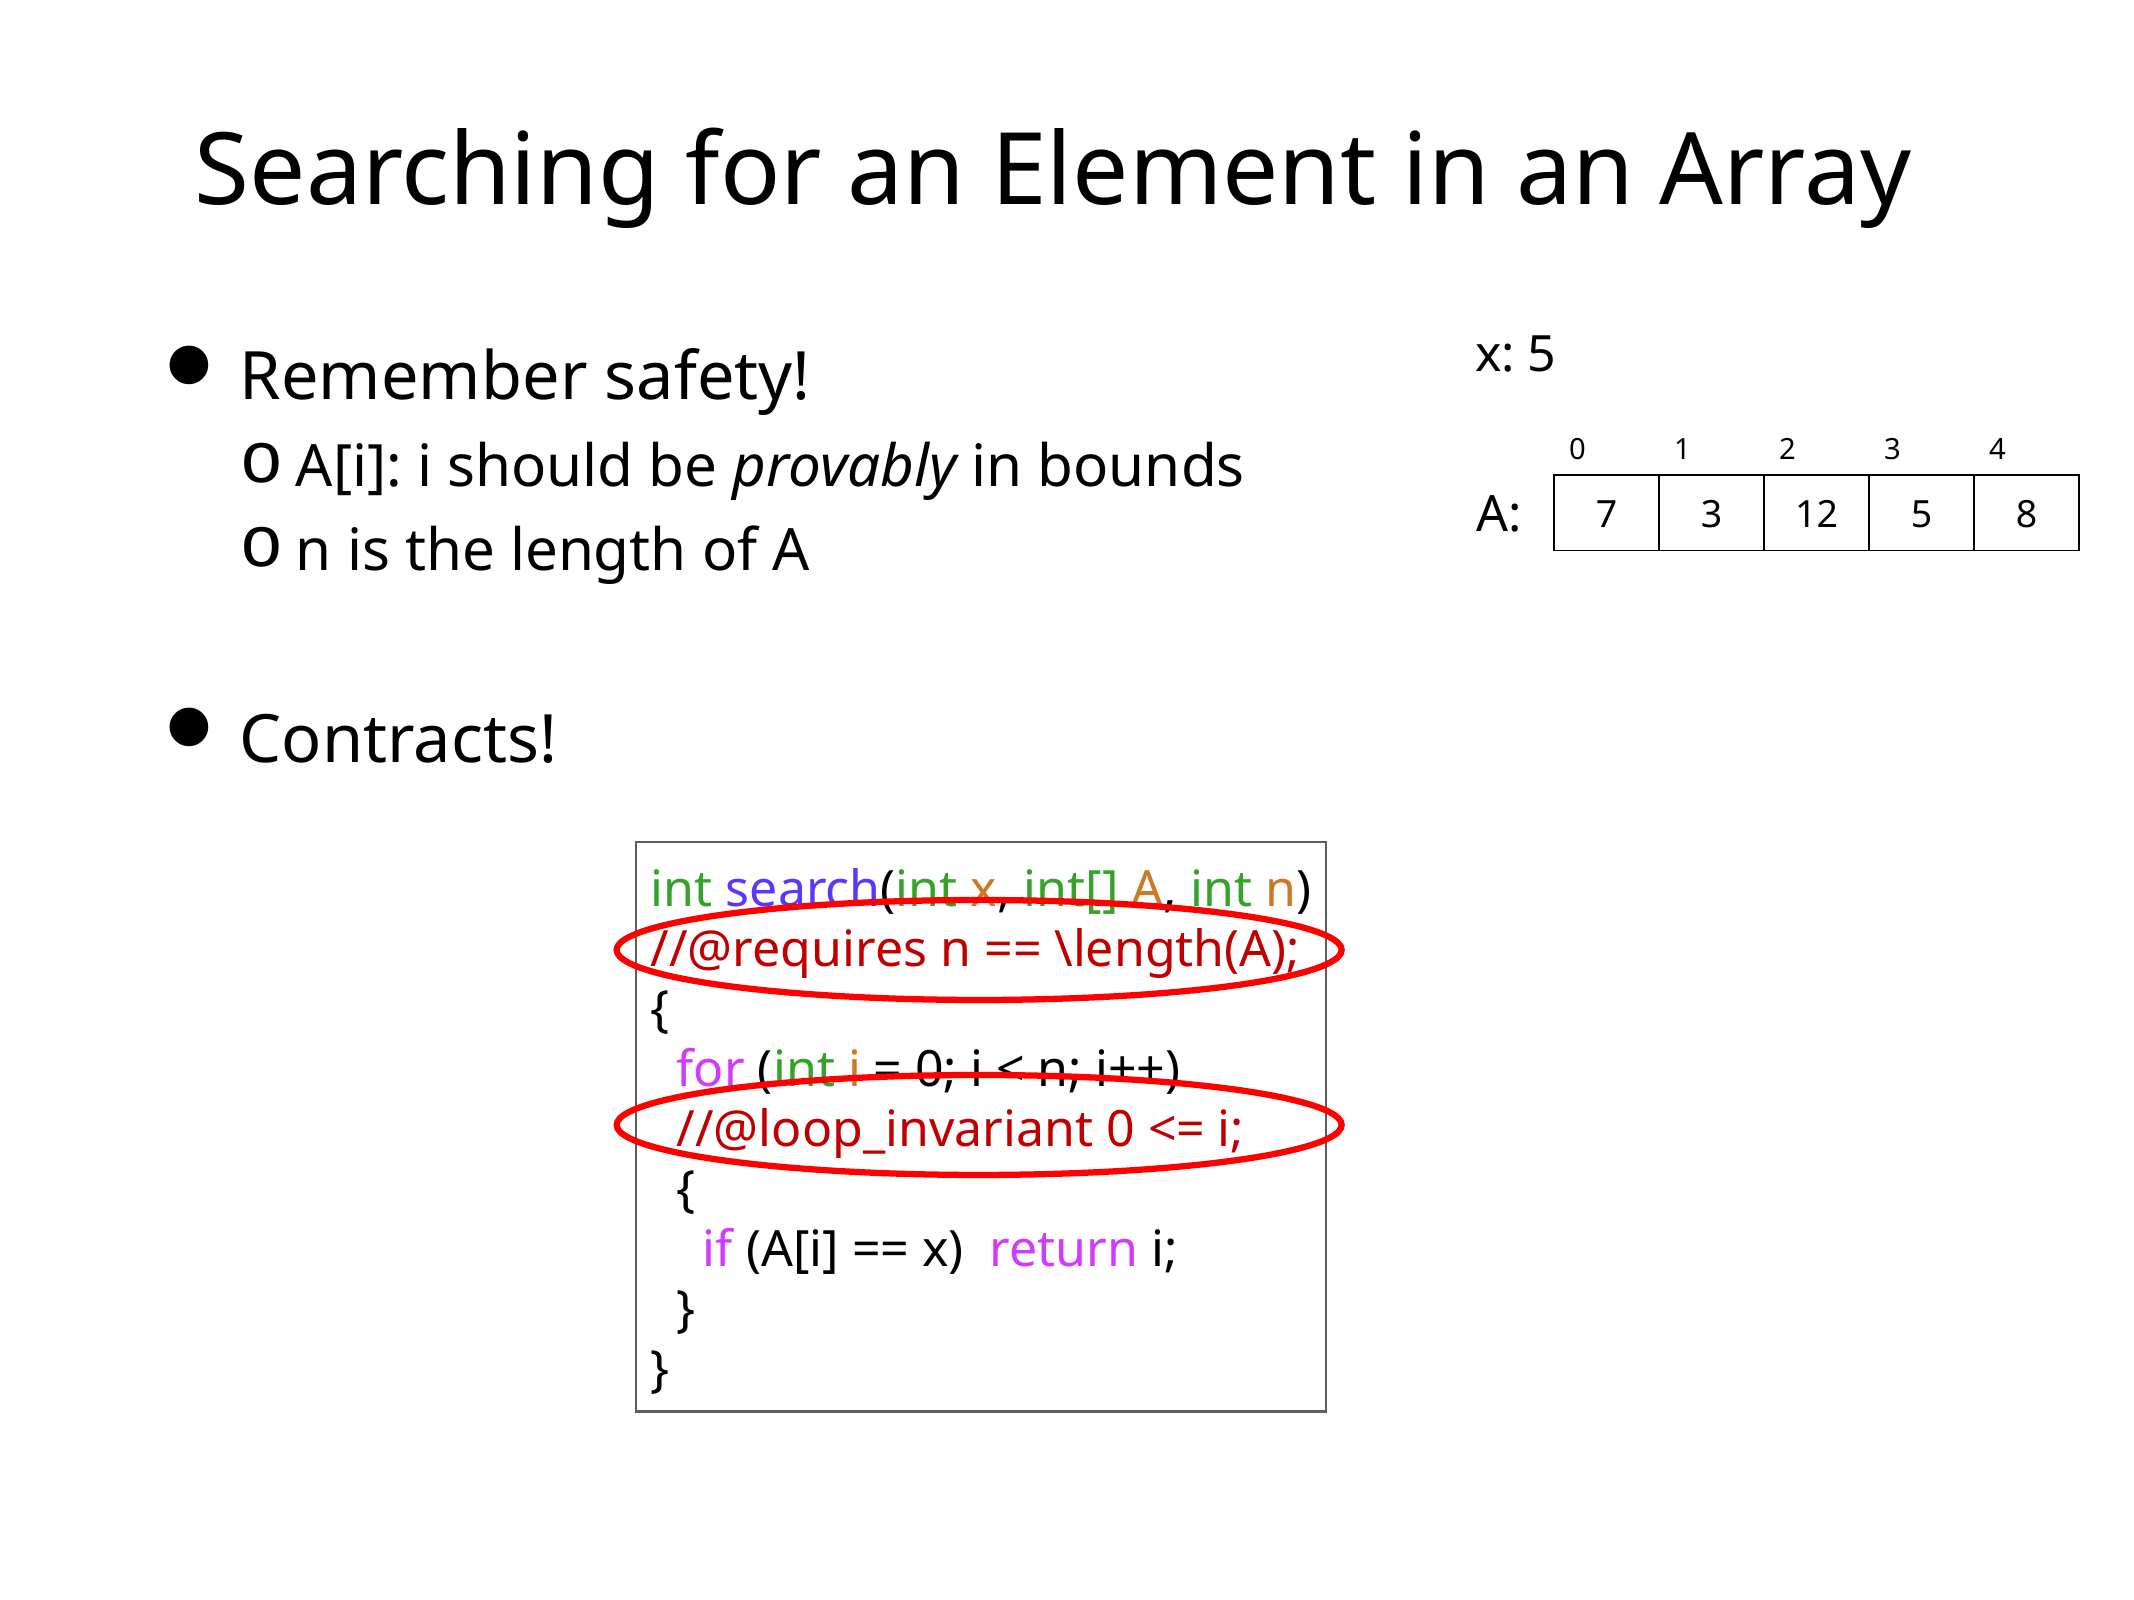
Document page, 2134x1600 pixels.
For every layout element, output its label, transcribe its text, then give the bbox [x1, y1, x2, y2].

table_header 4 [1974, 400, 2079, 474]
table_cell 8 [1975, 476, 2078, 550]
text_box [616, 900, 1342, 1000]
table_header 0 [1554, 400, 1659, 474]
list Remember safety! A[i]: i should be provably in bounds n is the length of A Contracts! [155, 324, 1380, 1526]
text_box int search(int x, int[] A, int n) //@requires n == \length(A); { for (int i = 0; i < n; i++) //@loop_invariant 0 <= i; { if (A[i] == x) return i; } } [636, 1140, 1327, 1412]
table_header 2 [1764, 400, 1869, 474]
table_cell 7 [1555, 476, 1658, 550]
text_box [616, 1074, 1342, 1175]
text_box int search(int x, int[] A, int n) //@requires n == \length(A); { for (int i = 0; i < n; i++) //@loop_invariant 0 <= i; { if (A[i] == x) return i; } } [636, 841, 1327, 935]
table_cell 3 [1660, 476, 1763, 550]
title Searching for an Element in an Array [155, 41, 1978, 289]
table_header 3 [1869, 400, 1974, 474]
table_cell 5 [1870, 476, 1973, 550]
text_box x: 5 [1466, 312, 1565, 390]
text_box A: [1467, 473, 1530, 550]
table_cell 12 [1765, 476, 1868, 550]
table_header 1 [1659, 400, 1764, 474]
text_box int search(int x, int[] A, int n) //@requires n == \length(A); { for (int i = 0; i < n; i++) //@loop_invariant 0 <= i; { if (A[i] == x) return i; } } [636, 965, 1327, 1110]
